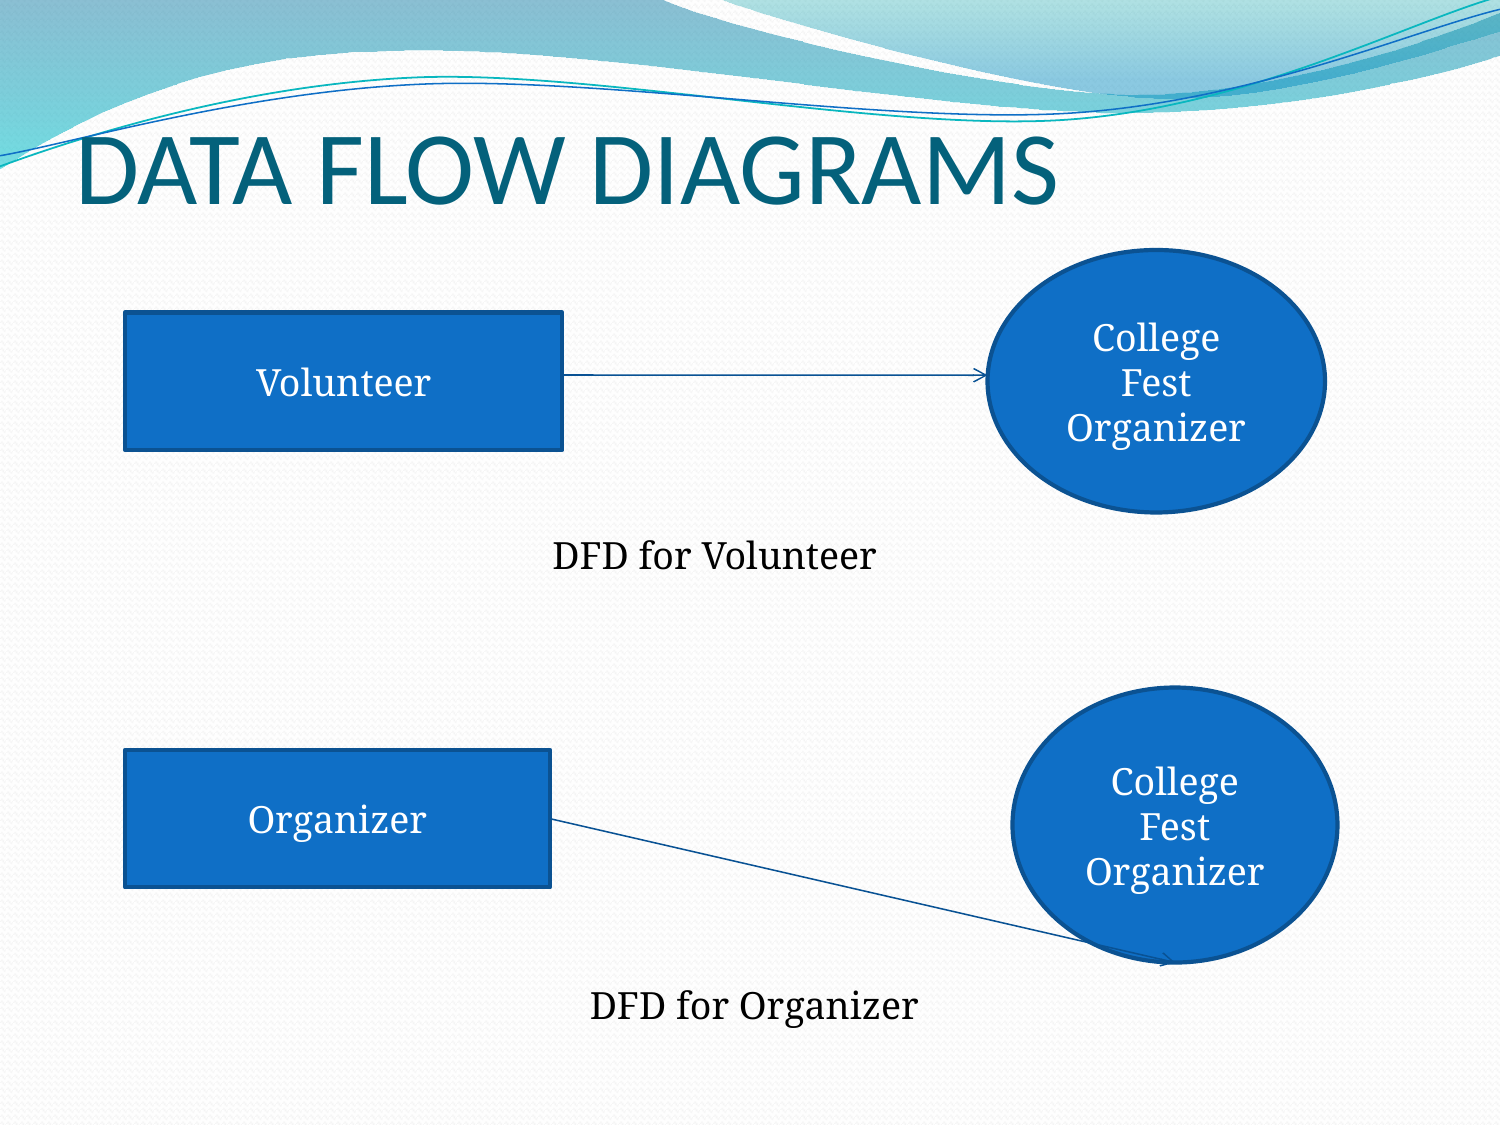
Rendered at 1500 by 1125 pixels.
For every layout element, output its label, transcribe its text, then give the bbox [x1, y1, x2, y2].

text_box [549, 818, 1013, 826]
text_box Organizer [123, 748, 552, 889]
text_box DFD for Volunteer [537, 524, 1063, 585]
text_box Posting Event [629, 834, 1010, 838]
text_box Volunteer [123, 310, 564, 452]
text_box College Fest Organizer [985, 247, 1328, 515]
text_box Posting Event [552, 834, 626, 838]
title DATA FLOW DIAGRAMS [75, 50, 1425, 225]
text_box College Fest Organizer [1010, 685, 1340, 965]
text_box Posting Event [564, 376, 985, 385]
text_box DFD for Organizer [575, 974, 988, 1035]
list [75, 249, 1425, 1100]
